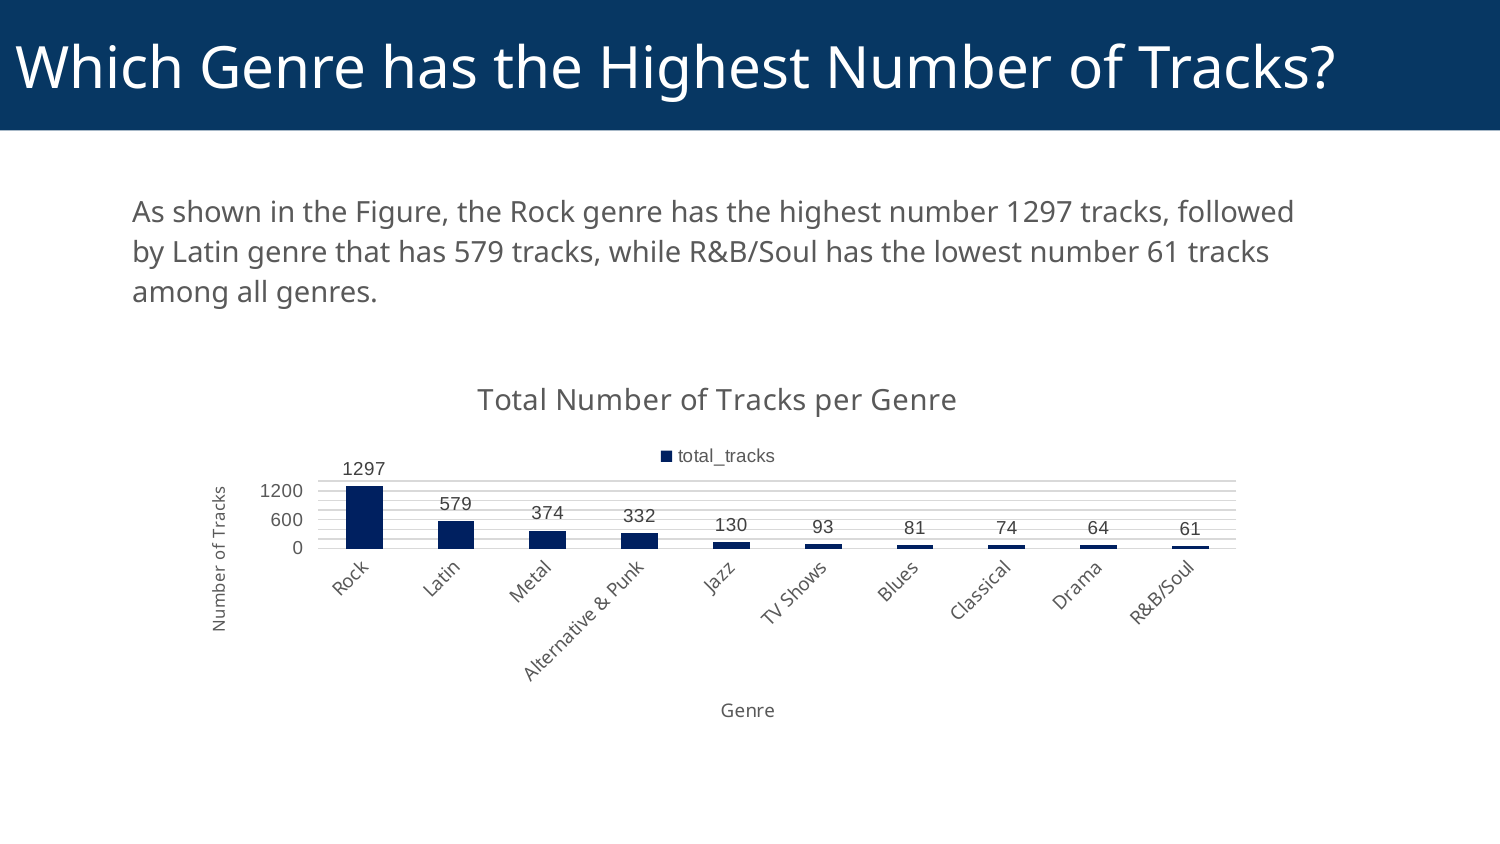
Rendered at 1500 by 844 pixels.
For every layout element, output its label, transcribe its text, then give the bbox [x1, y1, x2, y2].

chart [177, 354, 1259, 755]
list As shown in the Figure, the Rock genre has the highest number 1297 tracks, followed by Latin genre that has 579 tracks, while R&B/Soul has the lowest number 61 tracks among all genres. [94, 172, 1342, 304]
title Which Genre has the Highest Number of Tracks? [0, 0, 1500, 131]
